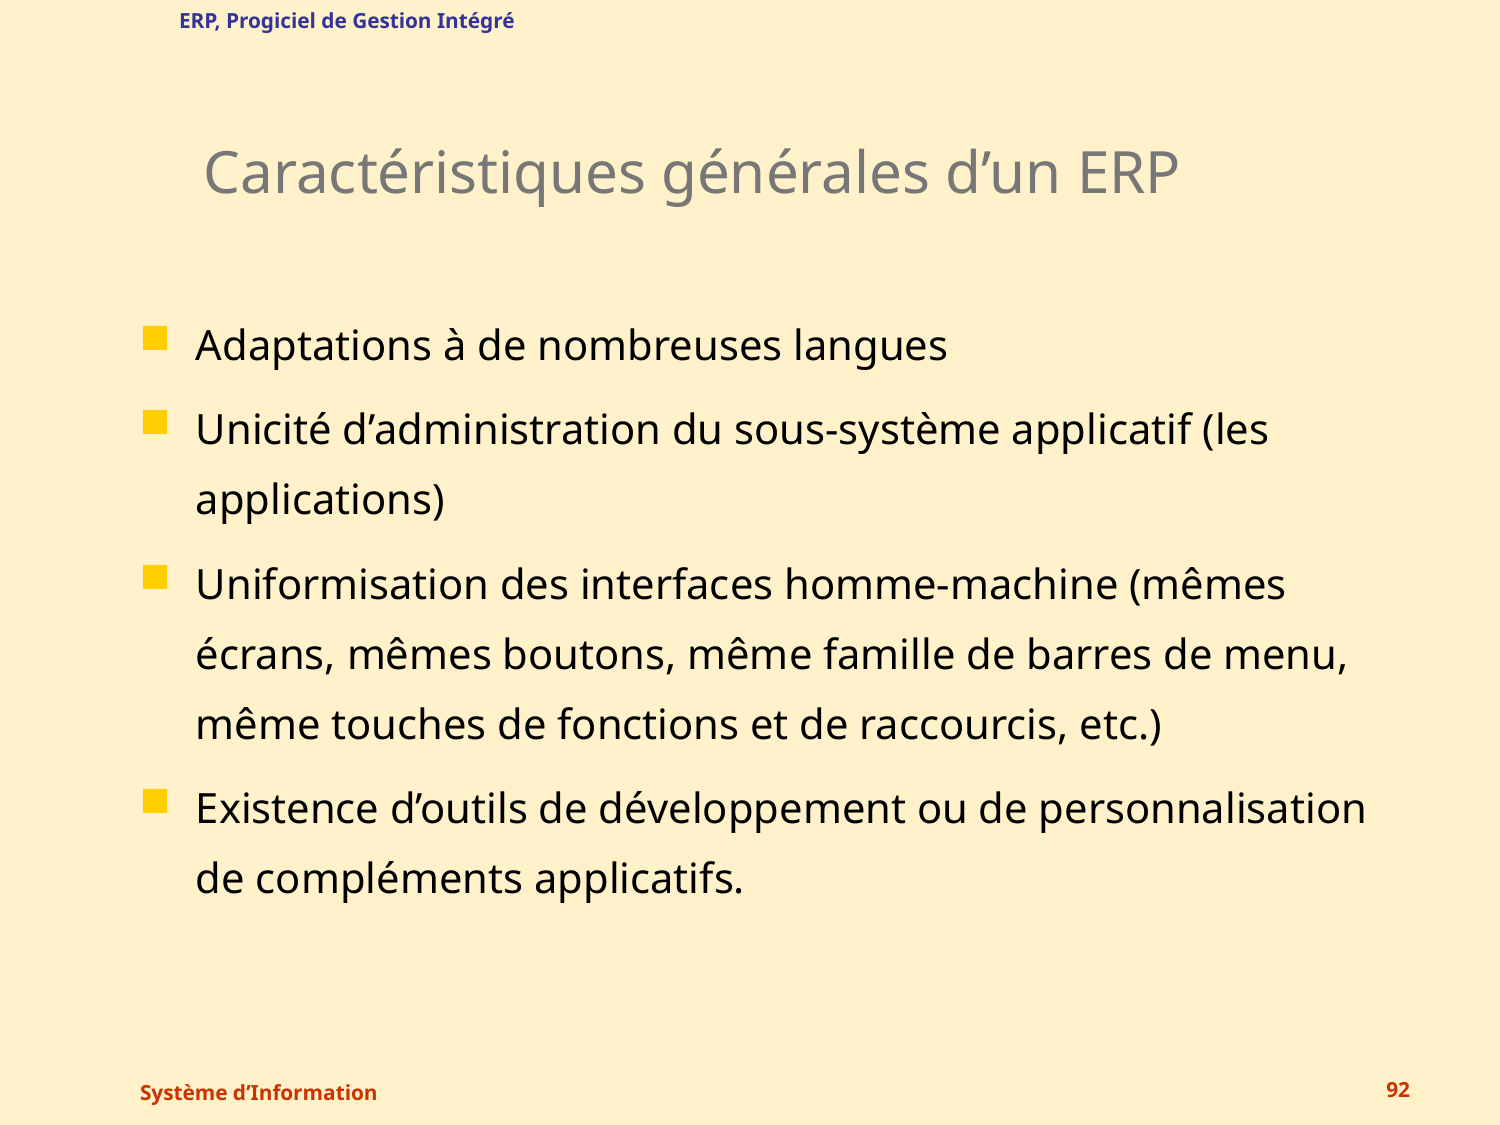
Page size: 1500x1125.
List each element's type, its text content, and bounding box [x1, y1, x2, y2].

slide_number 92 [1112, 1037, 1426, 1113]
list Adaptations à de nombreuses langues Unicité d’administration du sous-système applicatif (les applications) Uniformisation des interfaces homme-machine (mêmes écrans, mêmes boutons, même famille de barres de menu, même touches de fonctions et de raccourcis, etc.) Existence d’outils de développement ou de personnalisation de compléments applicatifs. [124, 290, 1433, 989]
footer Système d’Information [124, 1037, 601, 1113]
title Caractéristiques générales d’un ERP [188, 24, 1468, 213]
text_box ERP, Progiciel de Gestion Intégré [164, 0, 530, 40]
